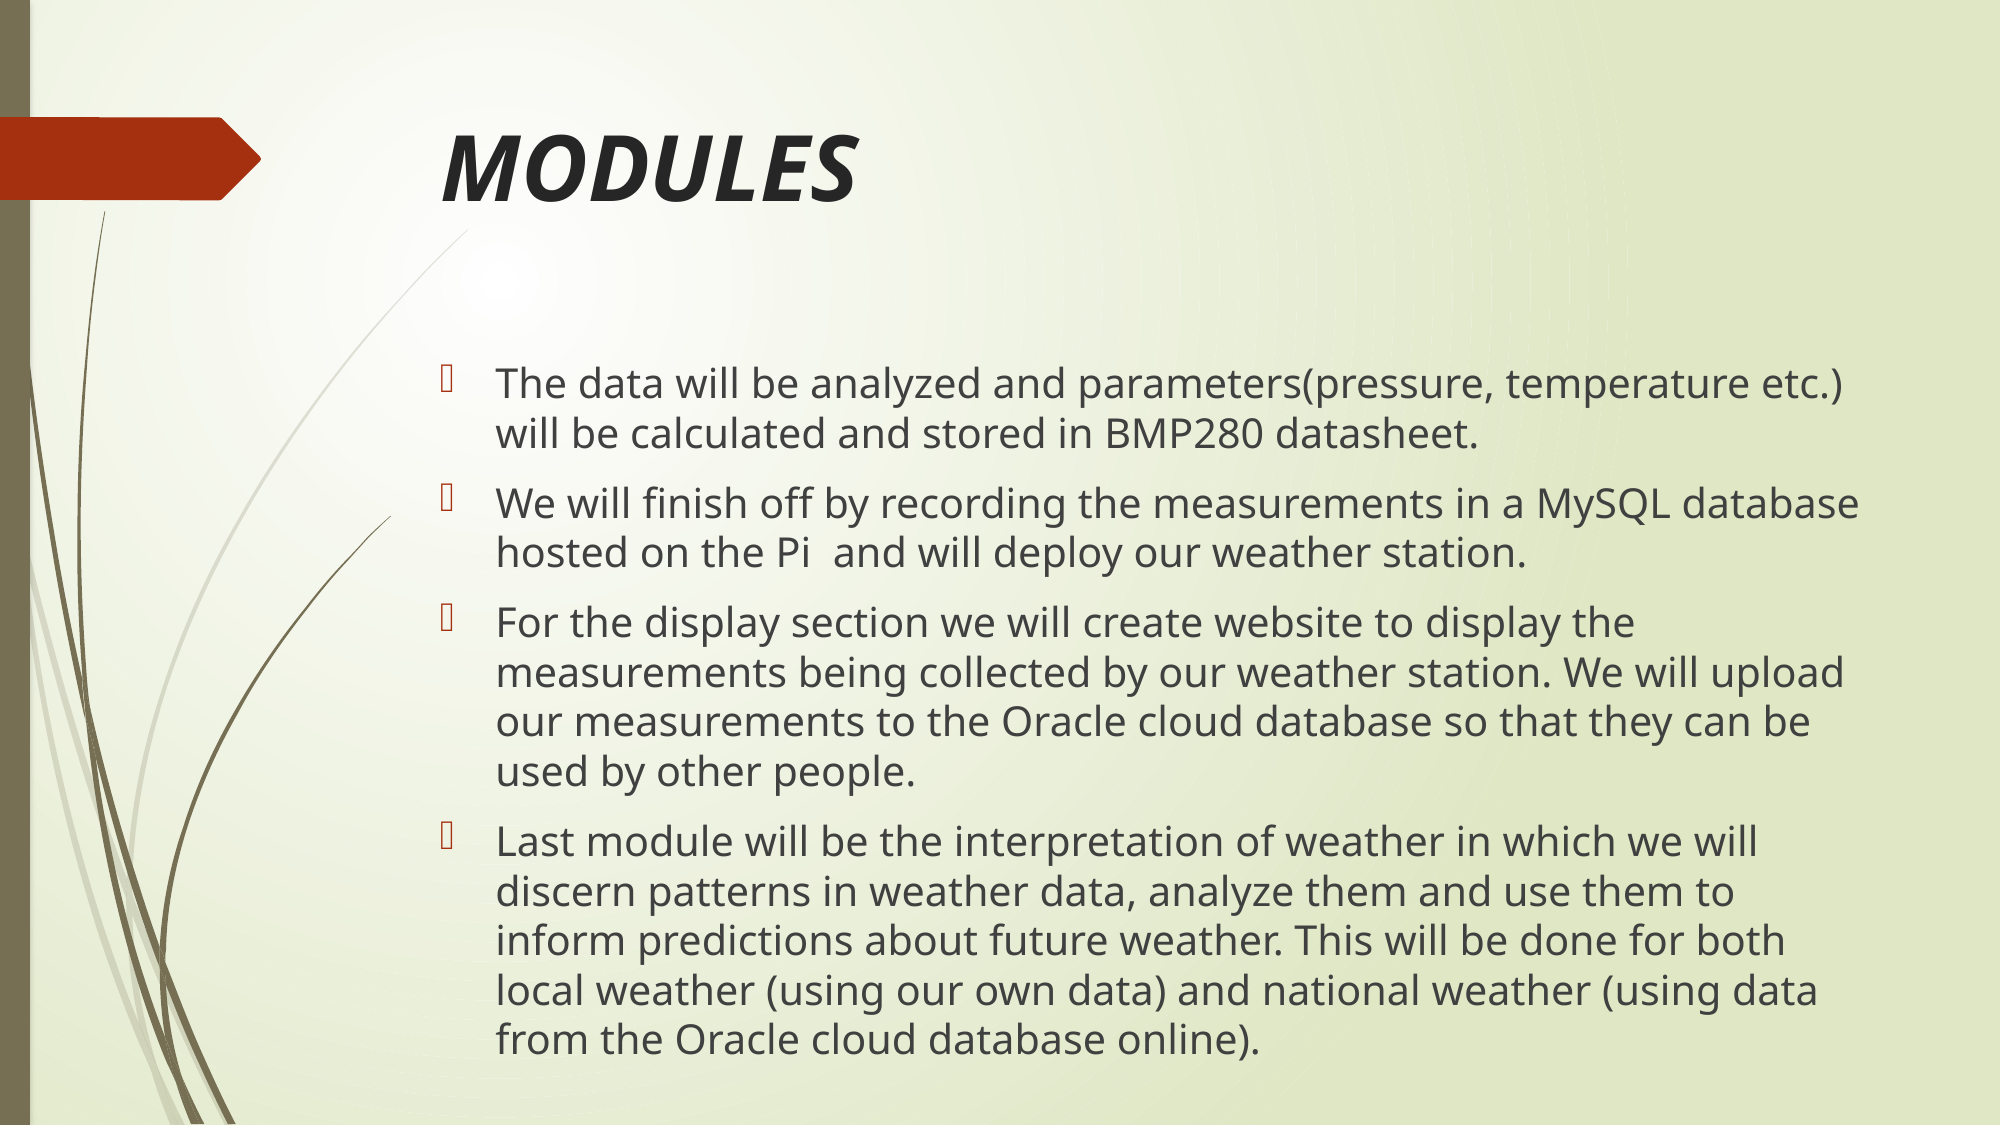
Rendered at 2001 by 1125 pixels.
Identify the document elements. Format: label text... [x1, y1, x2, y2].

list The data will be analyzed and parameters(pressure, temperature etc.) will be calculated and stored in BMP280 datasheet. We will finish off by recording the measurements in a MySQL database hosted on the Pi and will deploy our weather station. For the display section we will create website to display the measurements being collected by our weather station. We will upload our measurements to the Oracle cloud database so that they can be used by other people. Last module will be the interpretation of weather in which we will discern patterns in weather data, analyze them and use them to inform predictions about future weather. This will be done for both local weather (using our own data) and national weather (using data from the Oracle cloud database online). [424, 350, 1888, 1076]
title MODULES [425, 102, 1888, 313]
